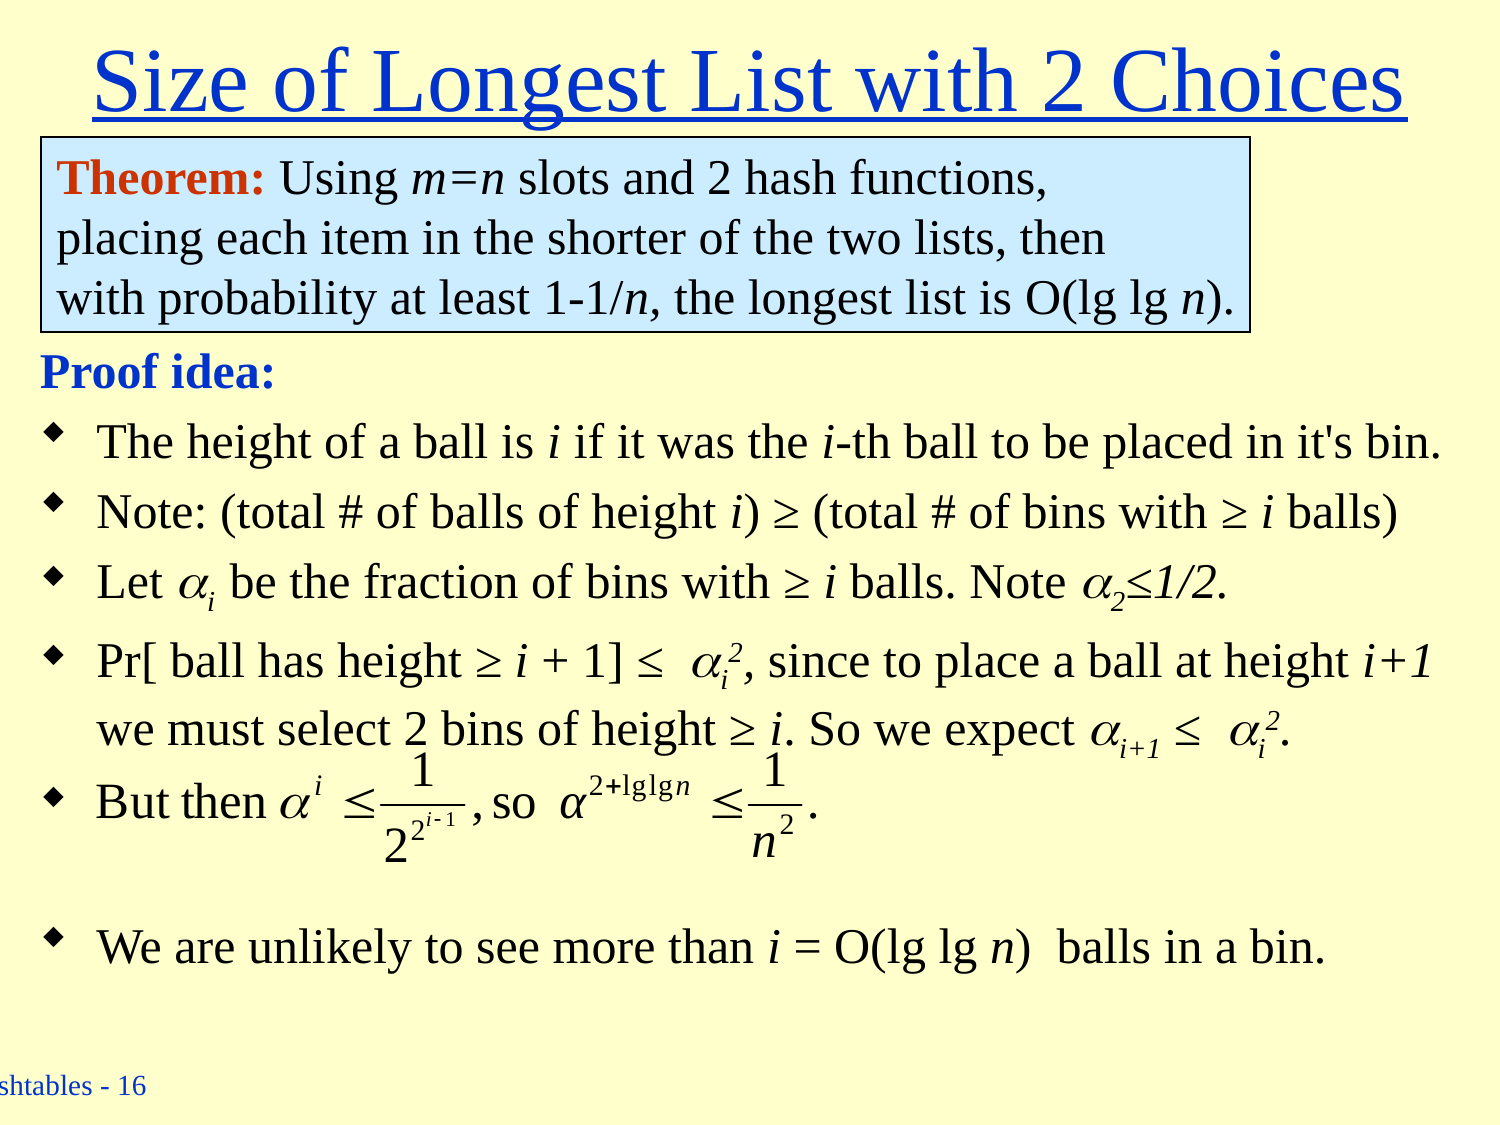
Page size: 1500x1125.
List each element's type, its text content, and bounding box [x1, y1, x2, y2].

text_box Theorem: Using m=n slots and 2 hash functions, placing each item in the shorter of the two lists, then with probability at least 1-1/n, the longest list is O(lg lg n). [41, 137, 1251, 333]
list Proof idea: The height of a ball is i if it was the i-th ball to be placed in it's bin. Note: (total # of balls of height i) ≥ (total # of bins with ≥ i balls) Let ai be the fraction of bins with ≥ i balls. Note a2≤1/2. Pr[ ball has height ≥ i + 1] ≤ ai2, since to place a ball at height i+1 we must select 2 bins of height ≥ i. So we expect ai+1 ≤ ai2. We are unlikely to see more than i = O(lg lg n) balls in a bin. [24, 337, 1471, 1038]
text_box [86, 737, 826, 874]
title Size of Longest List with 2 Choices [0, 0, 1500, 151]
